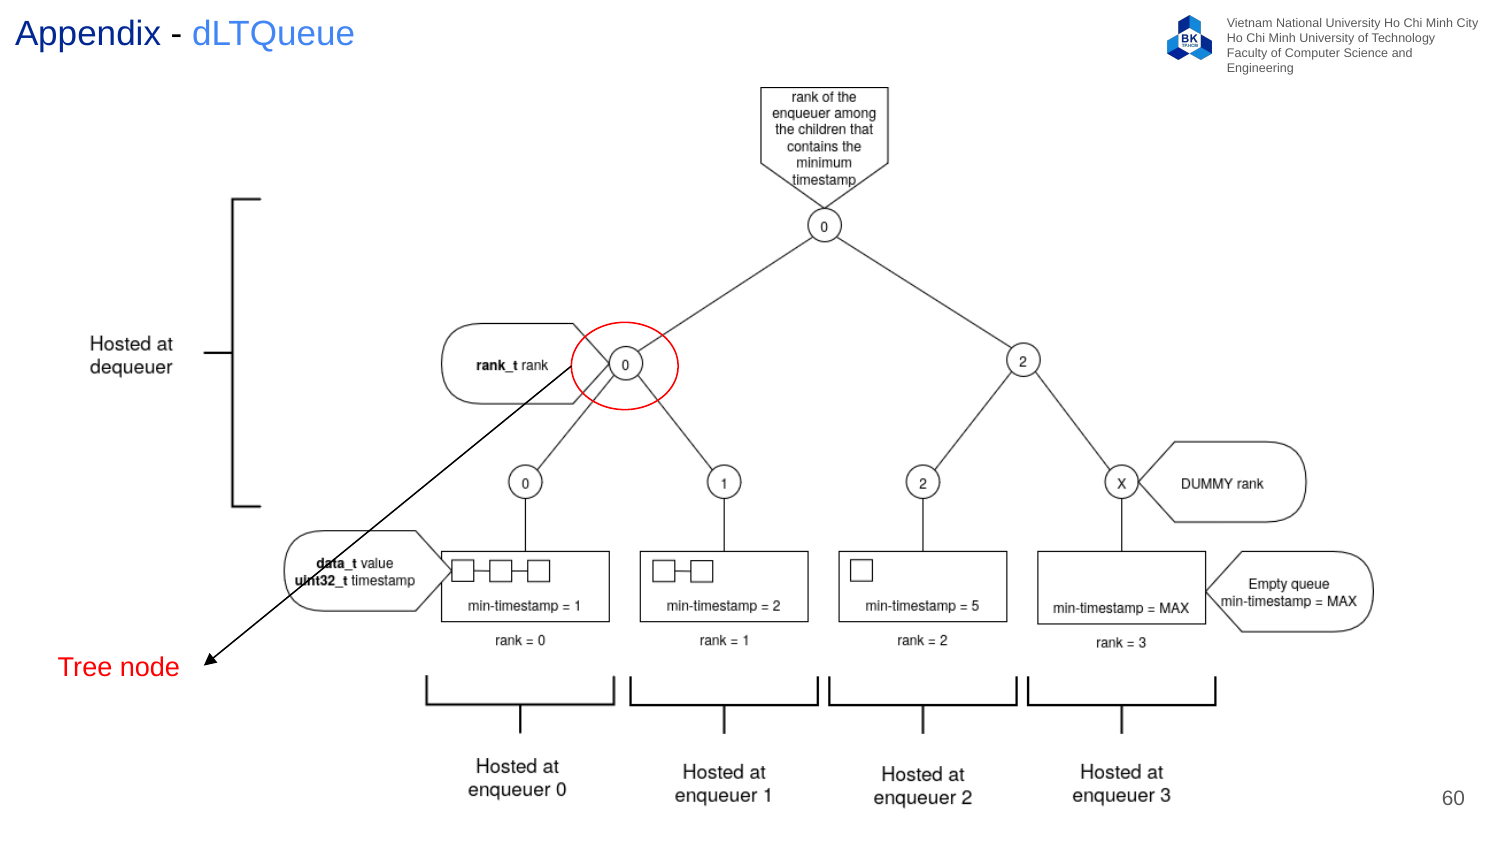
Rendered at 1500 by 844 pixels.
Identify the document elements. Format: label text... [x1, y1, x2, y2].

text_box Tree node [42, 634, 72, 697]
title Appendix - dLTQueue [0, 0, 1074, 68]
picture [77, 87, 1375, 818]
slide_number ‹#› [1389, 764, 1480, 830]
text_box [203, 322, 679, 667]
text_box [1167, 0, 1498, 76]
